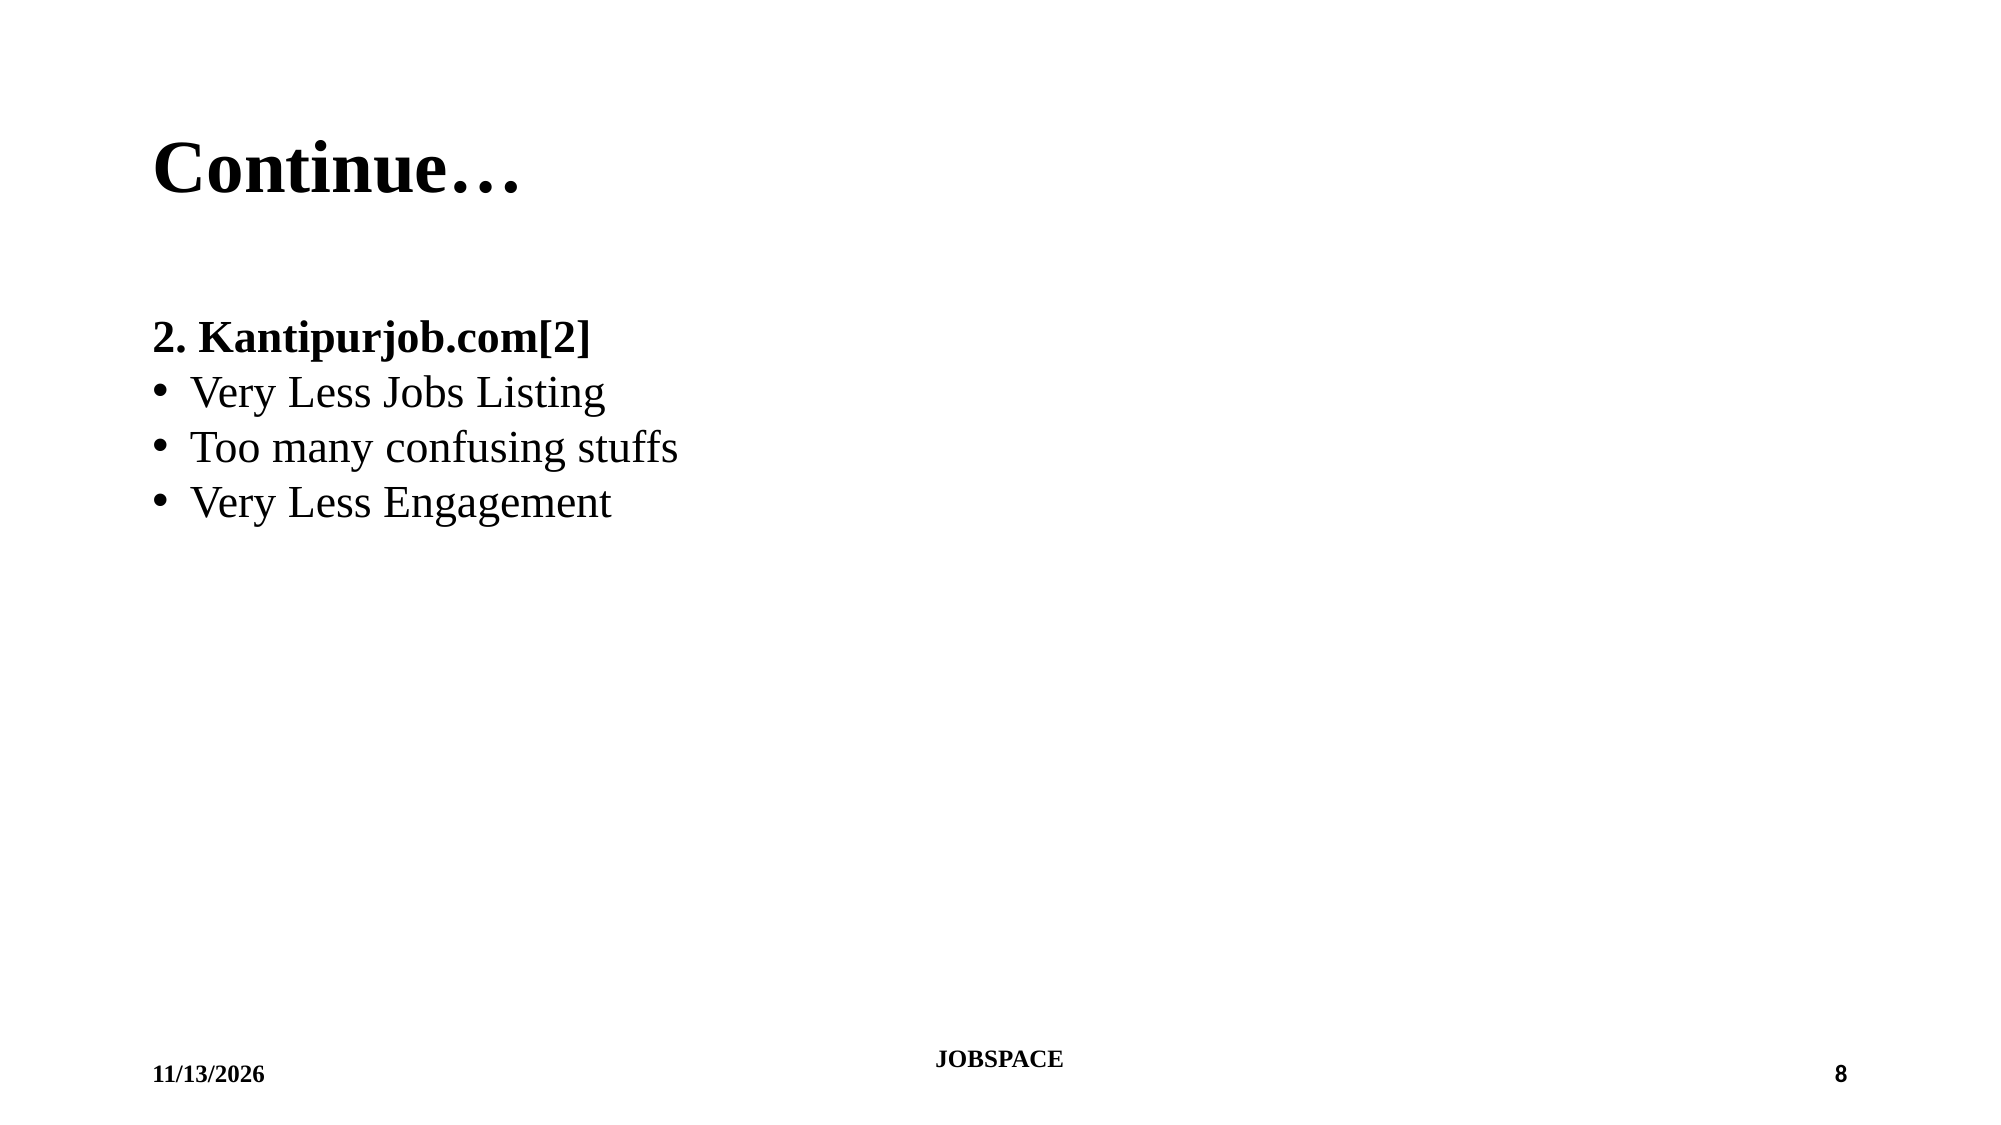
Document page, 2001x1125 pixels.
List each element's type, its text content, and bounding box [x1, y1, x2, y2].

slide_number 8 [1412, 1042, 1863, 1103]
footer JOBSPACE [662, 1042, 1338, 1103]
title Continue… [137, 59, 1863, 278]
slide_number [137, 1042, 588, 1103]
list 2. Kantipurjob.com[2] Very Less Jobs Listing Too many confusing stuffs Very Less Engagement [137, 299, 1863, 1014]
